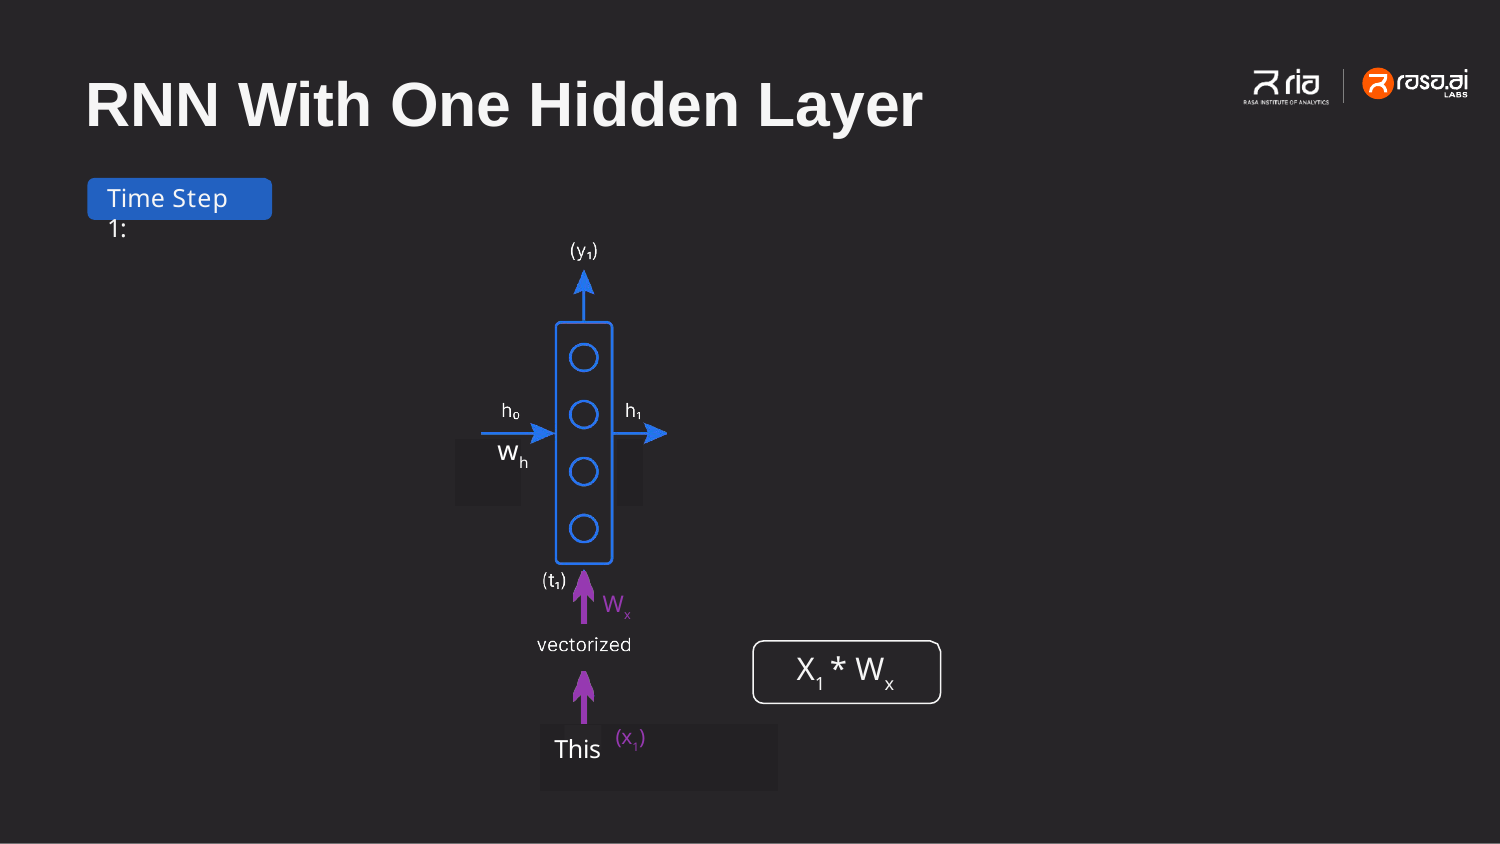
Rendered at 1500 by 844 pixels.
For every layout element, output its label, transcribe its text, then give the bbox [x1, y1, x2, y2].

picture [1237, 62, 1335, 111]
text_box [87, 177, 273, 220]
title RNN With One Hidden Layer [83, 61, 937, 205]
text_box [454, 152, 779, 793]
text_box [572, 571, 942, 705]
text_box Time Step 1: [104, 180, 255, 243]
